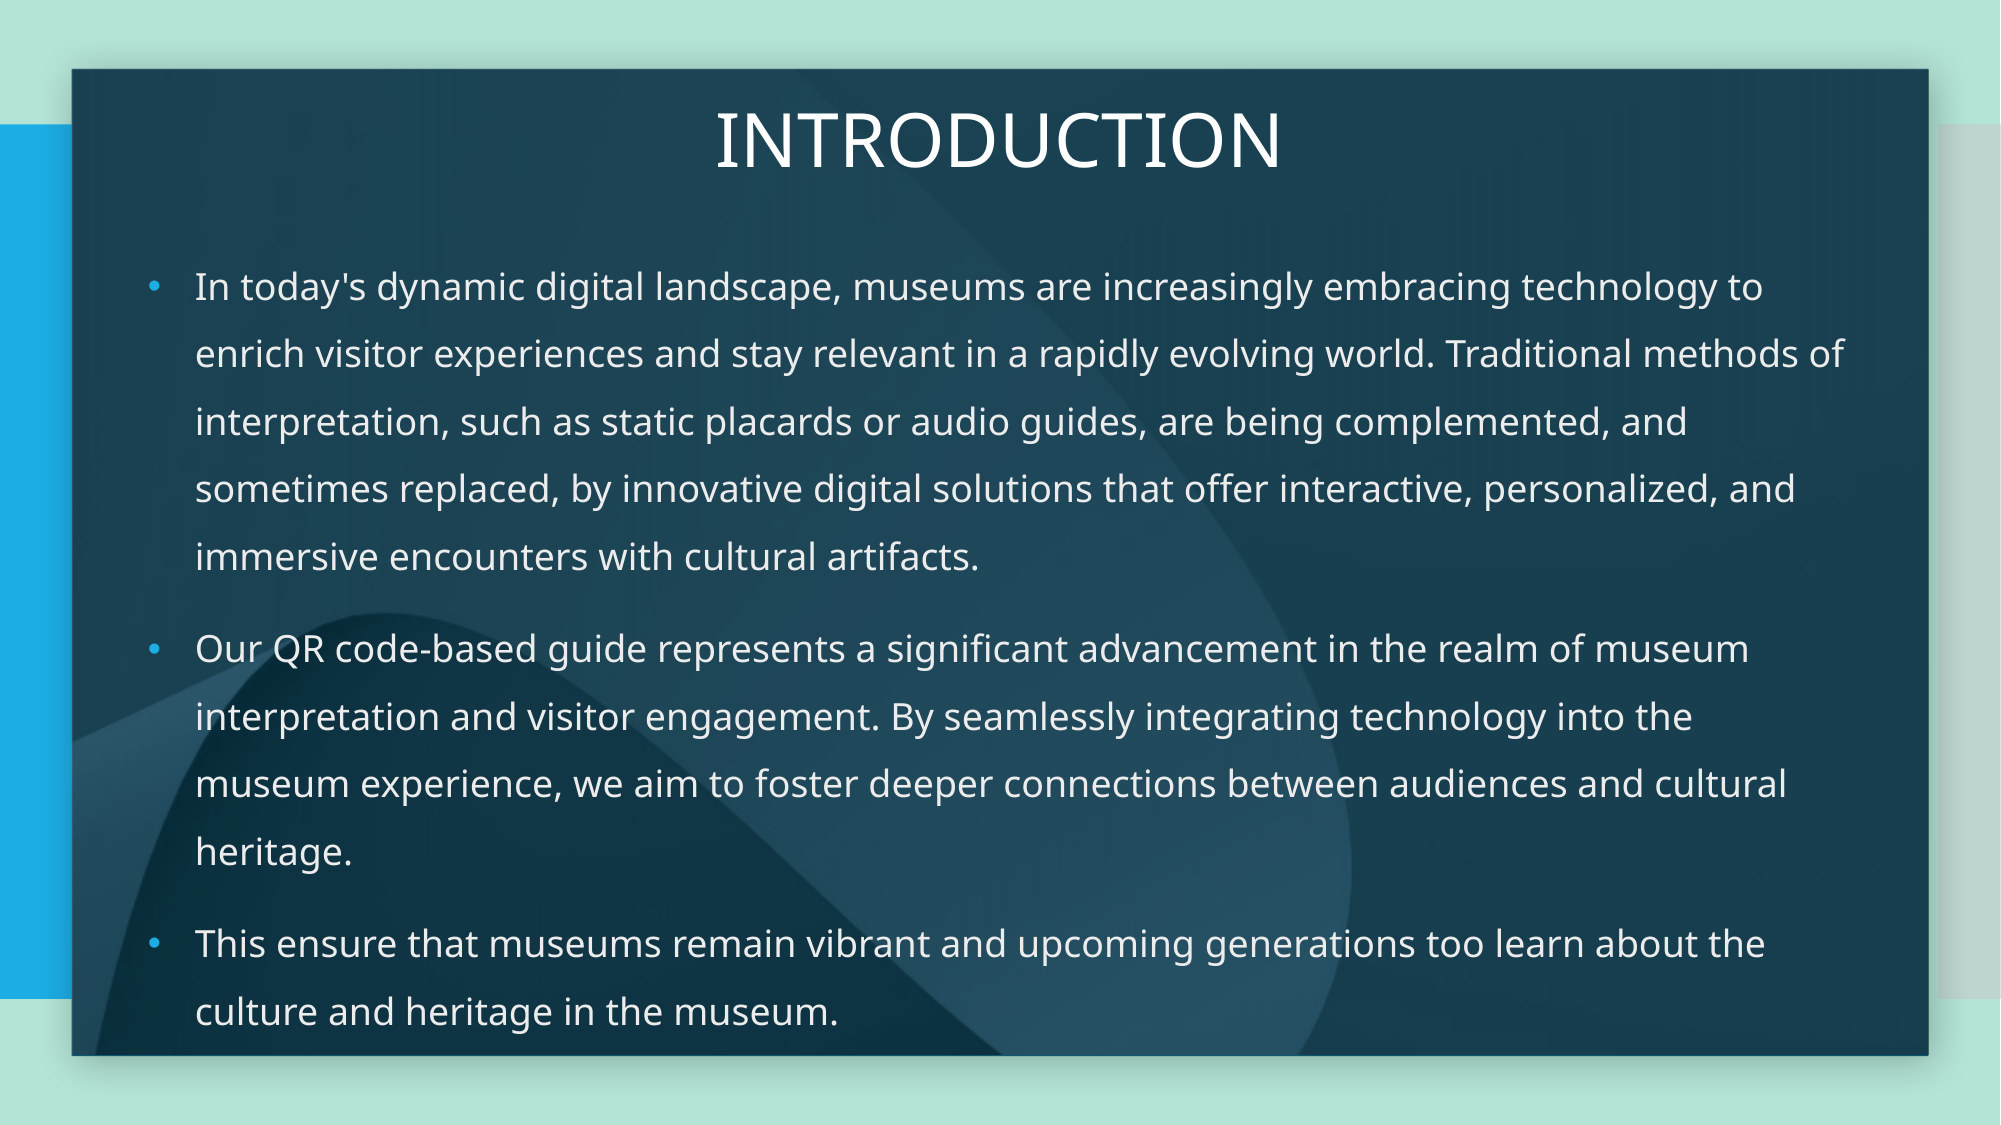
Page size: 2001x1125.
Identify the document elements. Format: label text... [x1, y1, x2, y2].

title INTRODUCTION [132, 95, 1868, 228]
subtitle In today's dynamic digital landscape, museums are increasingly embracing technology to enrich visitor experiences and stay relevant in a rapidly evolving world. Traditional methods of interpretation, such as static placards or audio guides, are being complemented, and sometimes replaced, by innovative digital solutions that offer interactive, personalized, and immersive encounters with cultural artifacts. Our QR code-based guide represents a significant advancement in the realm of museum interpretation and visitor engagement. By seamlessly integrating technology into the museum experience, we aim to foster deeper connections between audiences and cultural heritage. This ensure that museums remain vibrant and upcoming generations too learn about the culture and heritage in the museum. [132, 232, 1868, 892]
